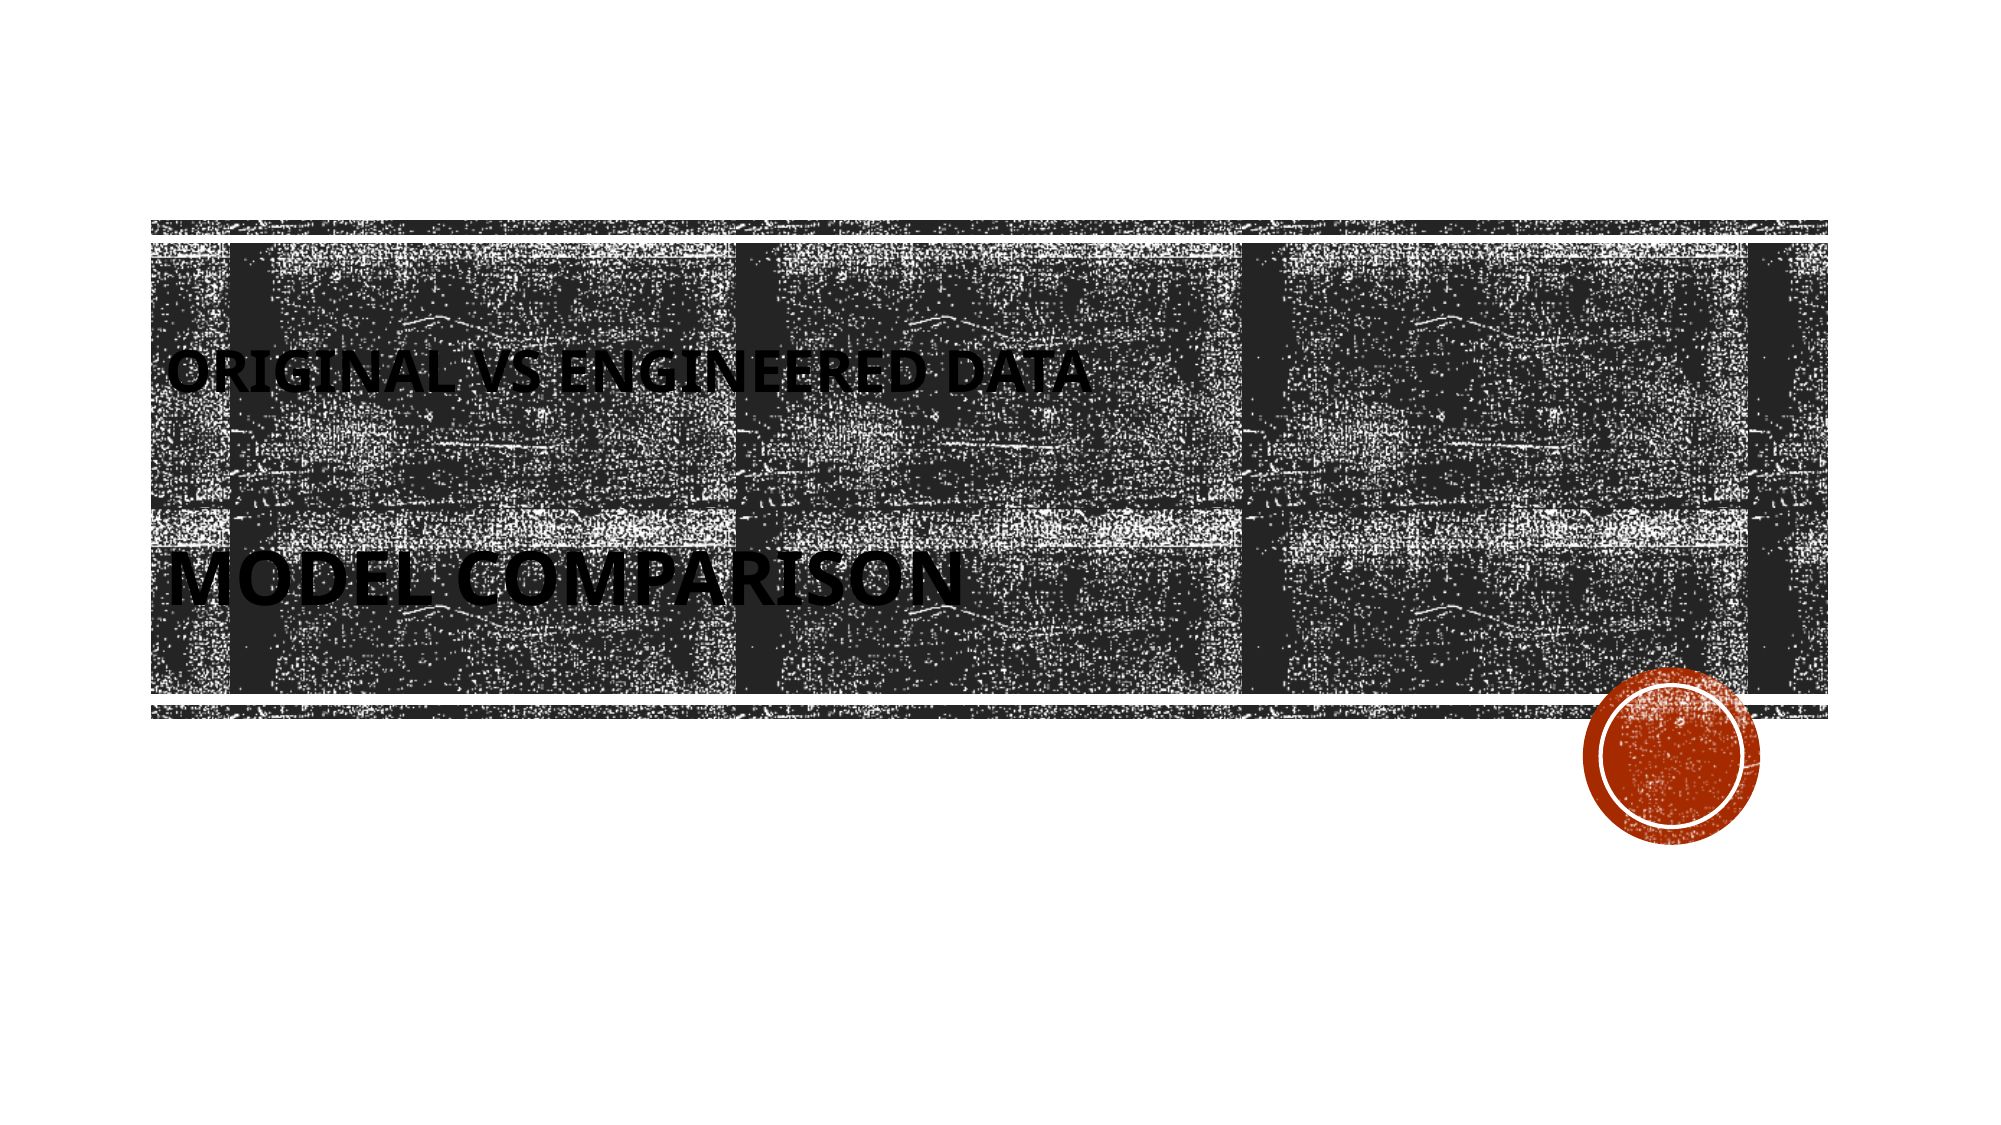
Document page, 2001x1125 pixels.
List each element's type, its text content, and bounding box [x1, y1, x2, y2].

title Original vs Engineered Data MODEL comparison [150, 234, 1808, 733]
